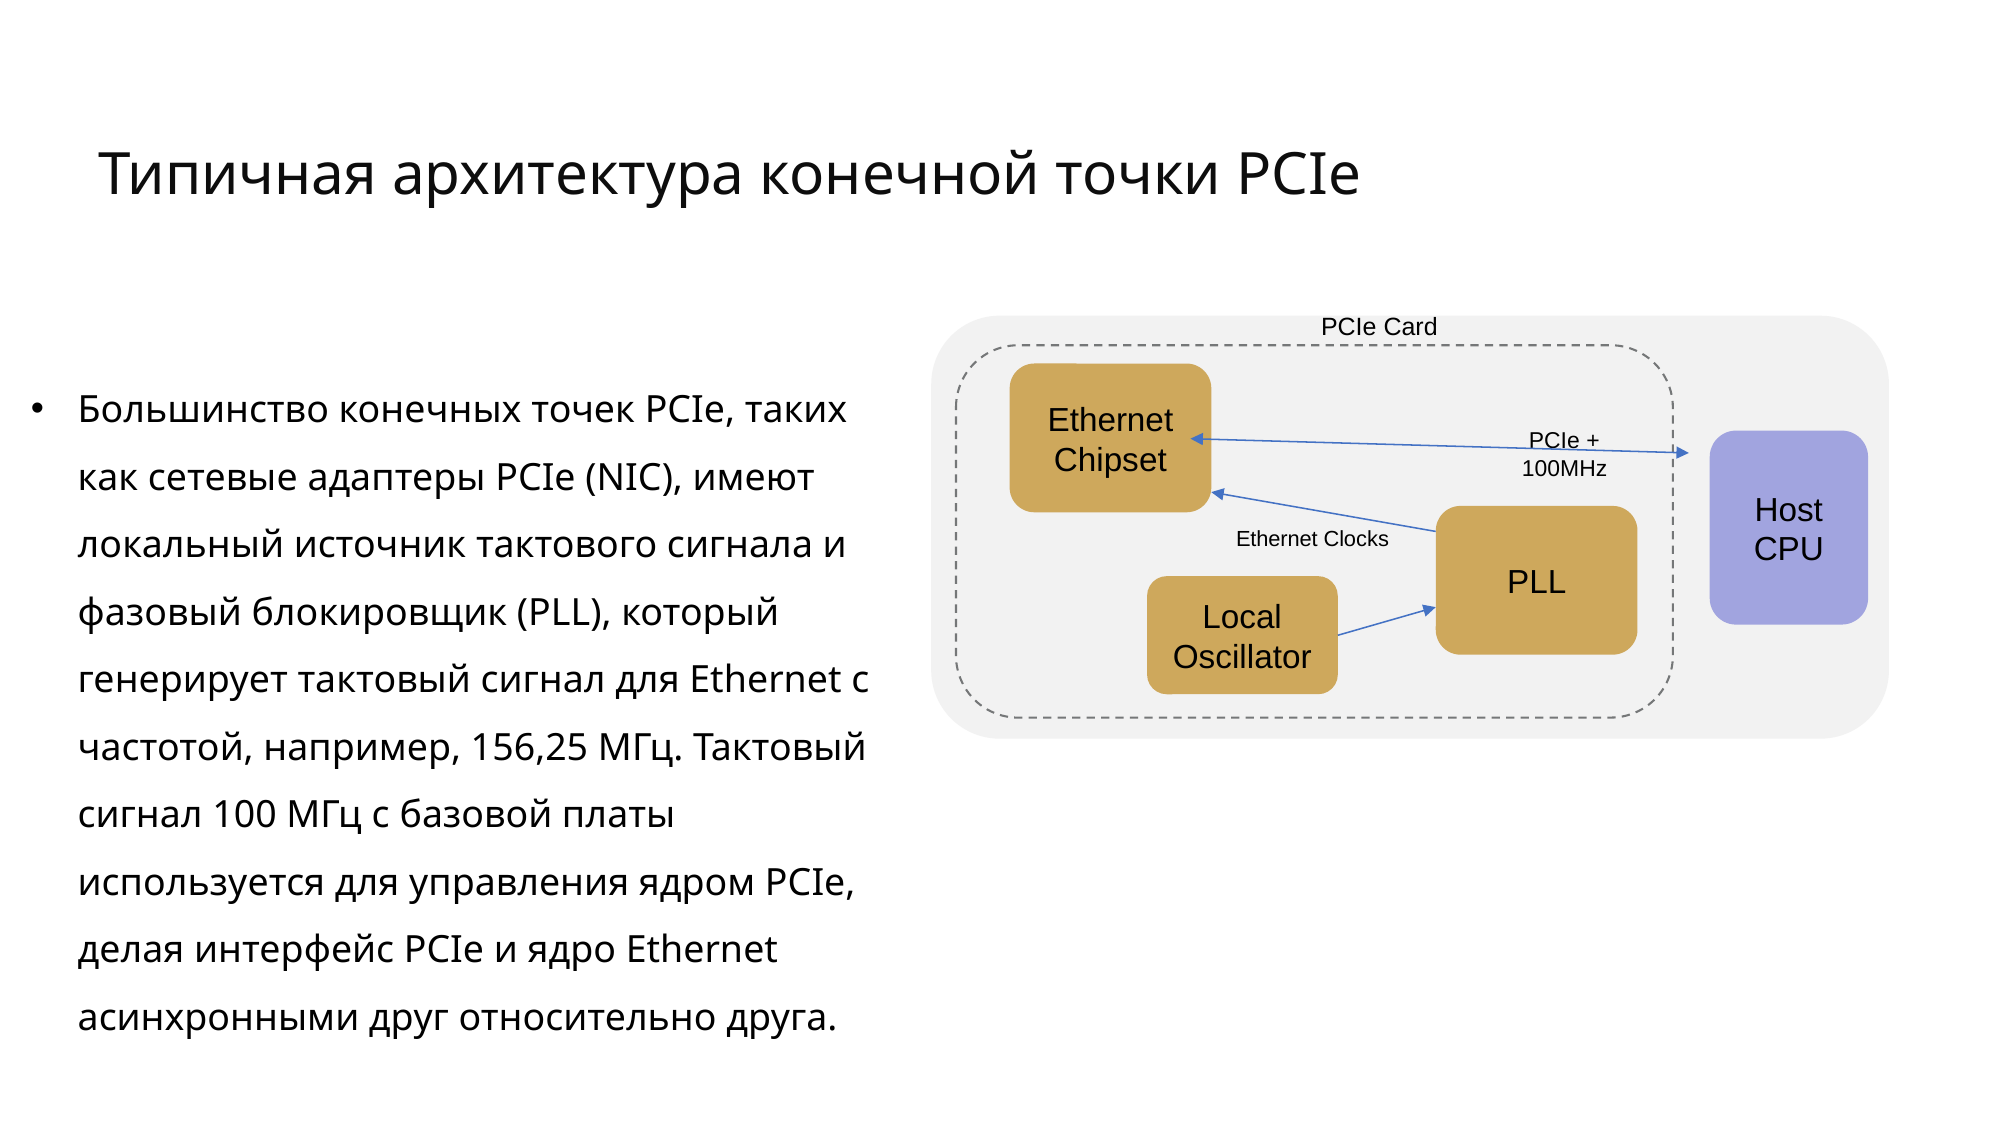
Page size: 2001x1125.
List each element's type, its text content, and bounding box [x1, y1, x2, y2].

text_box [1211, 492, 1436, 532]
text_box PCIe + 100MHz [1470, 453, 1659, 470]
text_box Ethernet Chipset [1009, 363, 1212, 513]
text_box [1190, 438, 1689, 453]
text_box Ethernet Clocks [1221, 532, 1432, 559]
text_box Local Oscillator [1147, 576, 1338, 695]
text_box Host CPU [1709, 430, 1869, 625]
text_box Большинство конечных точек PCIe, таких как сетевые адаптеры PCIe (NIC), имеют локальный источник тактового сигнала и фазовый блокировщик (PLL), который генерирует тактовый сигнал для Ethernet с частотой, например, 156,25 МГц. Тактовый сигнал 100 МГц с базовой платы используется для управления ядром PCIe, делая интерфейс PCIe и ядро Ethernet асинхронными друг относительно друга. [15, 355, 912, 1046]
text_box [1337, 607, 1436, 636]
text_box [931, 315, 1889, 739]
text_box PLL [1435, 505, 1638, 655]
title Типичная архитектура конечной точки PCIe [90, 135, 1910, 217]
text_box PCIe Card [1268, 302, 1491, 348]
text_box [955, 345, 1673, 718]
